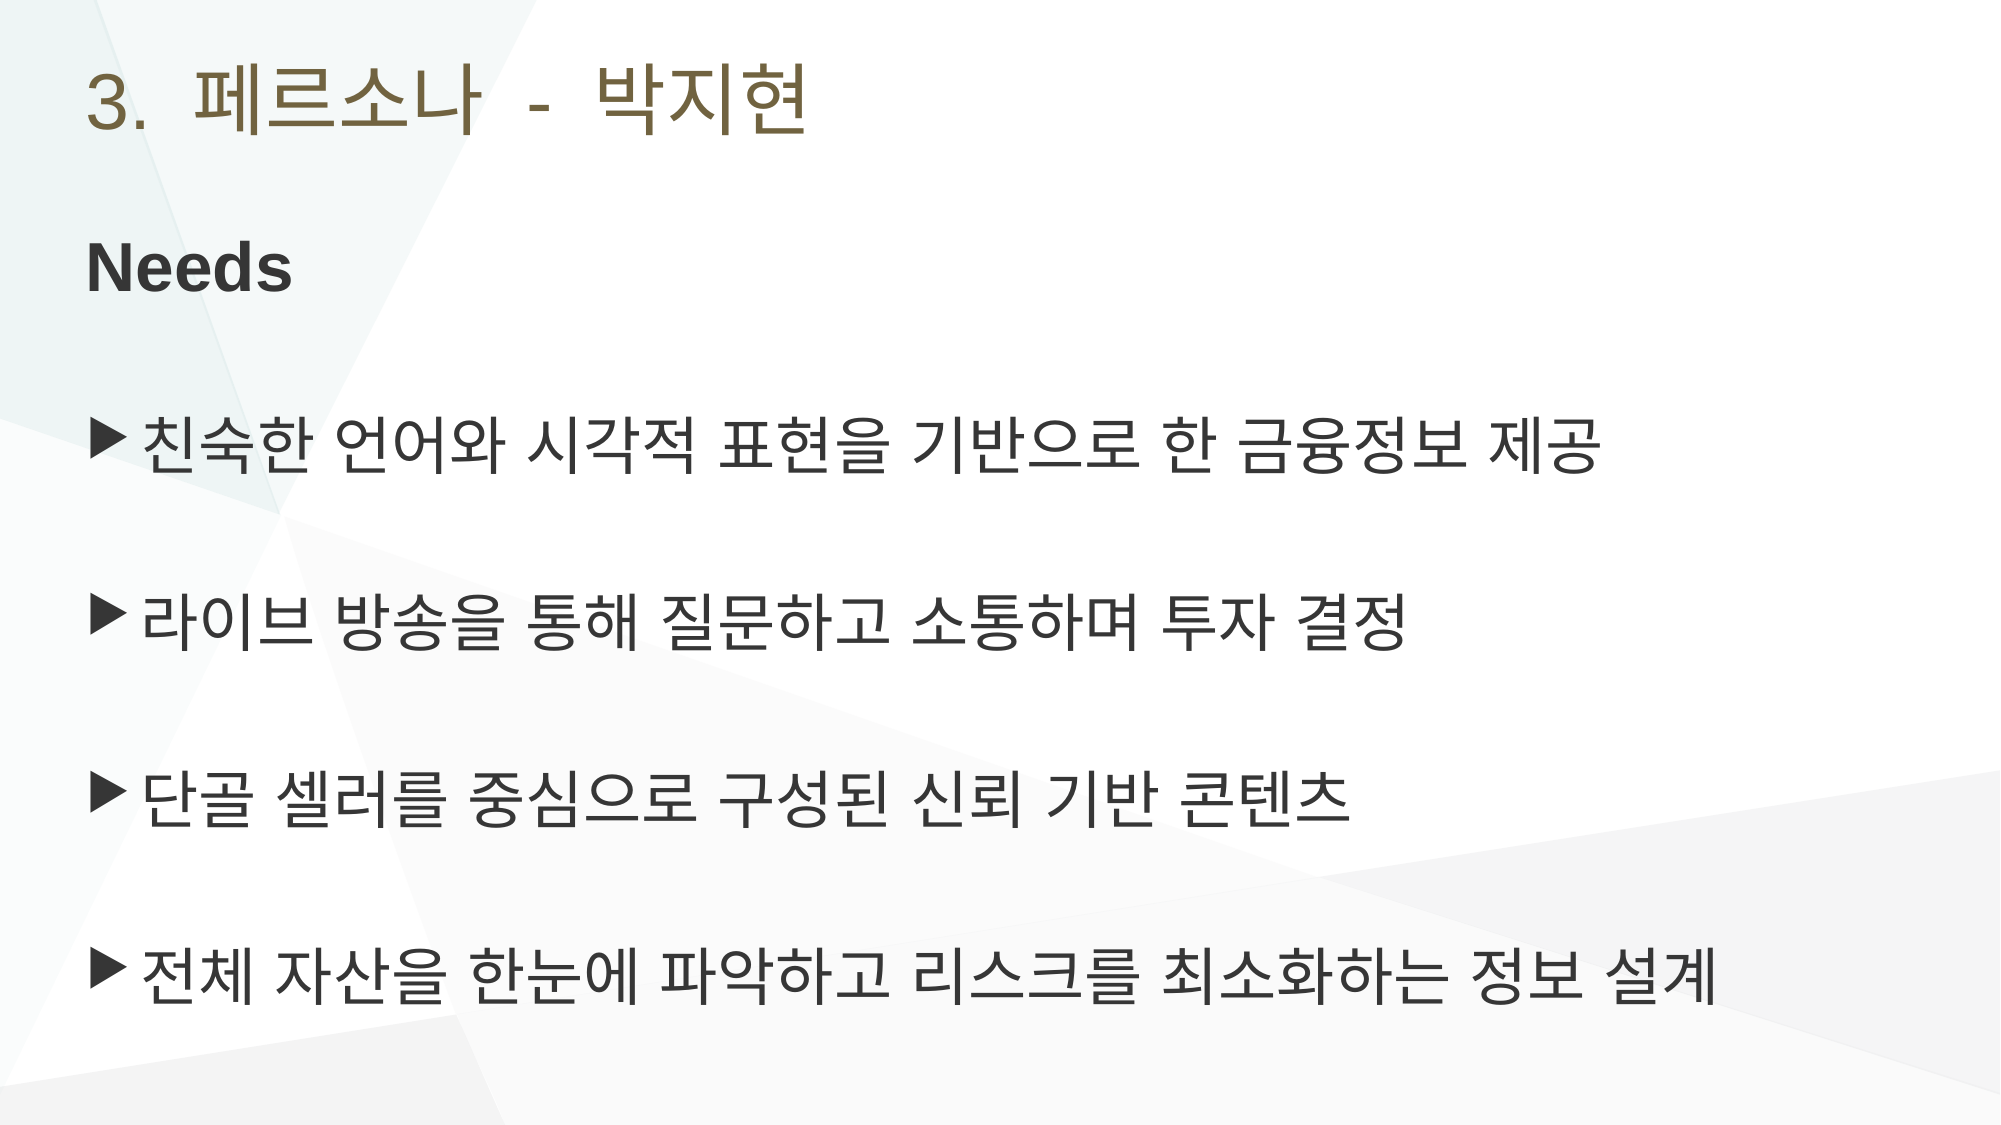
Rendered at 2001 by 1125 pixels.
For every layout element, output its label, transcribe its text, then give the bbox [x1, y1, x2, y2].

title 3. 페르소나 - 박지현 [70, 20, 1925, 175]
list Needs 친숙한 언어와 시각적 표현을 기반으로 한 금융정보 제공 라이브 방송을 통해 질문하고 소통하며 투자 결정 단골 셀러를 중심으로 구성된 신뢰 기반 콘텐츠 전체 자산을 한눈에 파악하고 리스크를 최소화하는 정보 설계 [70, 214, 1925, 1029]
